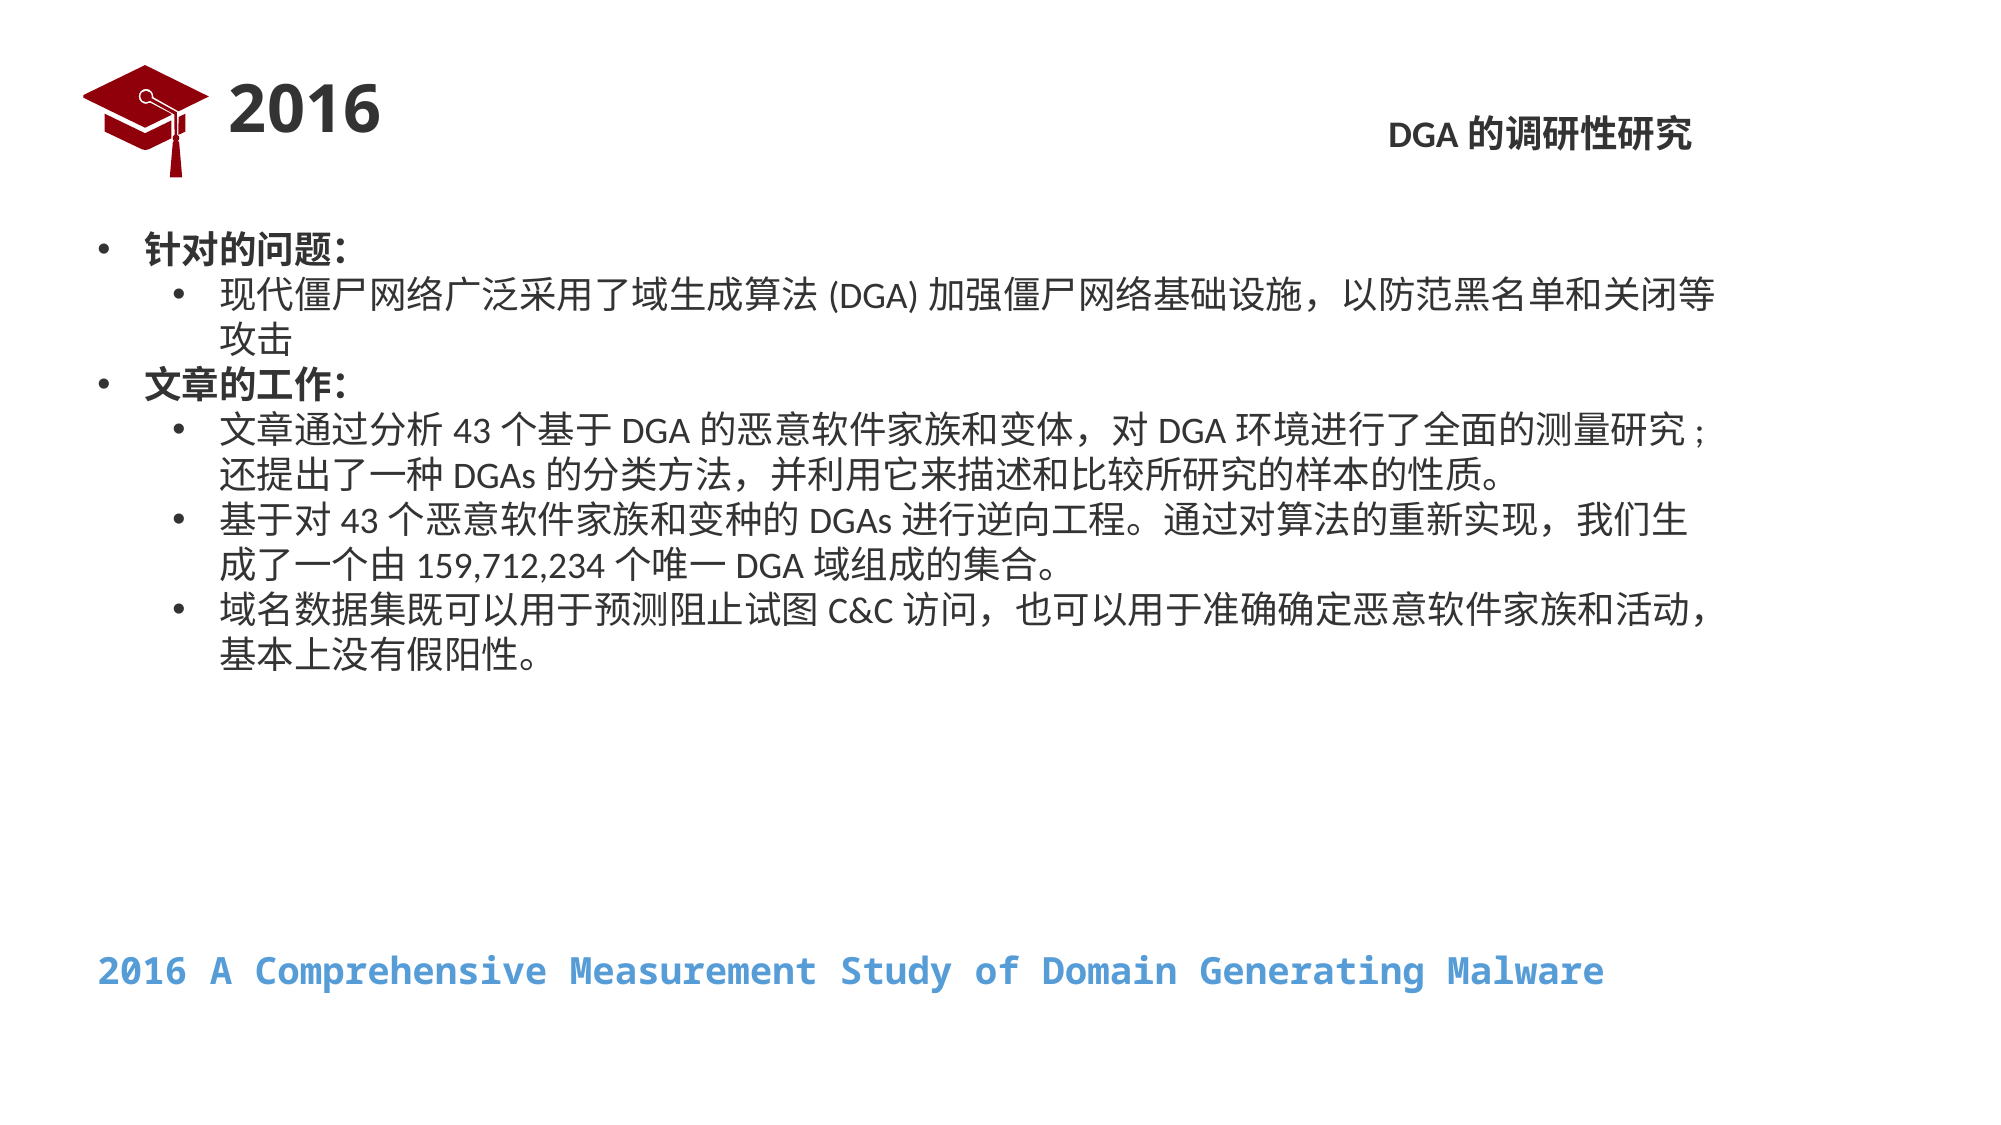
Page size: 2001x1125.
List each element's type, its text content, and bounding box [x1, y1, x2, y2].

title 2016 [213, 55, 1354, 168]
text_box DGA的调研性研究 [1373, 102, 1708, 162]
text_box 2016 A Comprehensive Measurement Study of Domain Generating Malware [82, 940, 1663, 1000]
text_box 针对的问题： 现代僵尸网络广泛采用了域生成算法(DGA)加强僵尸网络基础设施，以防范黑名单和关闭等攻击 文章的工作： 文章通过分析43个基于DGA的恶意软件家族和变体，对DGA环境进行了全面的测量研究;还提出了一种DGAs的分类方法，并利用它来描述和比较所研究的样本的性质。 基于对43个恶意软件家族和变种的DGAs进行逆向工程。通过对算法的重新实现，我们生成了一个由159,712,234个唯一DGA域组成的集合。 域名数据集既可以用于预测阻止试图C&C访问，也可以用于准确确定恶意软件家族和活动，基本上没有假阳性。 [82, 218, 1740, 684]
